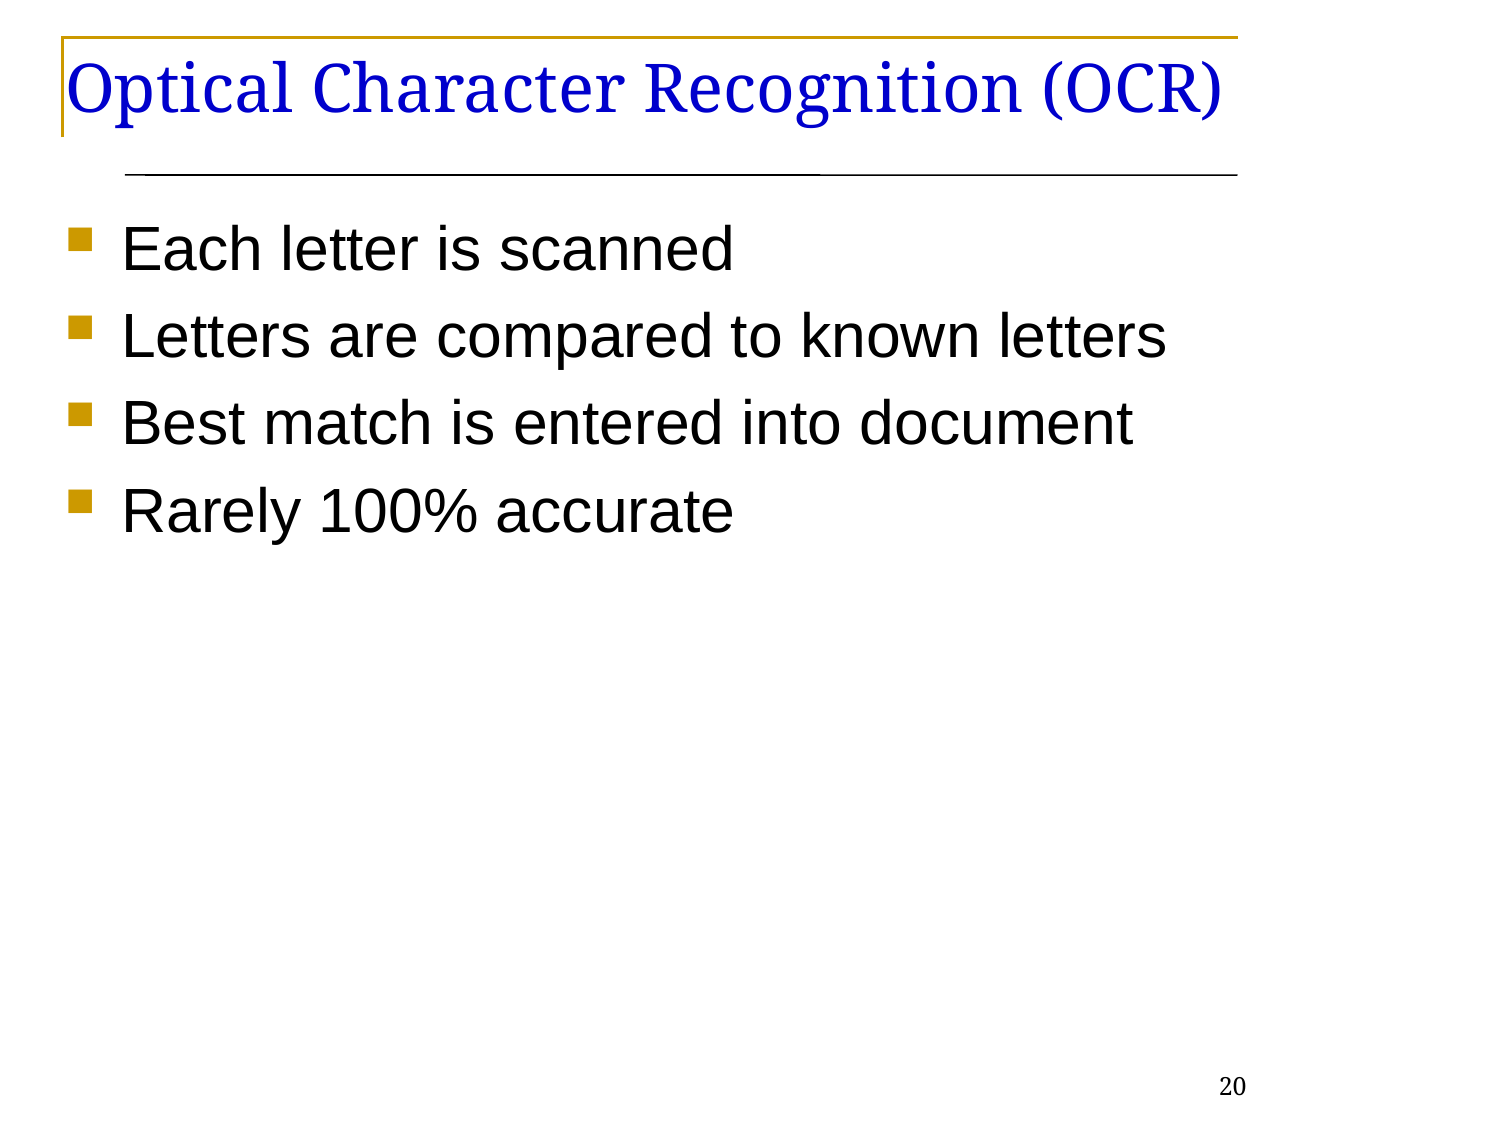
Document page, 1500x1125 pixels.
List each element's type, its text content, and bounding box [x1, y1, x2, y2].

title Optical Character Recognition (OCR) [49, 37, 1251, 188]
slide_number 20 [912, 1050, 1262, 1113]
list Each letter is scanned Letters are compared to known letters Best match is entered into document Rarely 100% accurate [49, 199, 1251, 838]
